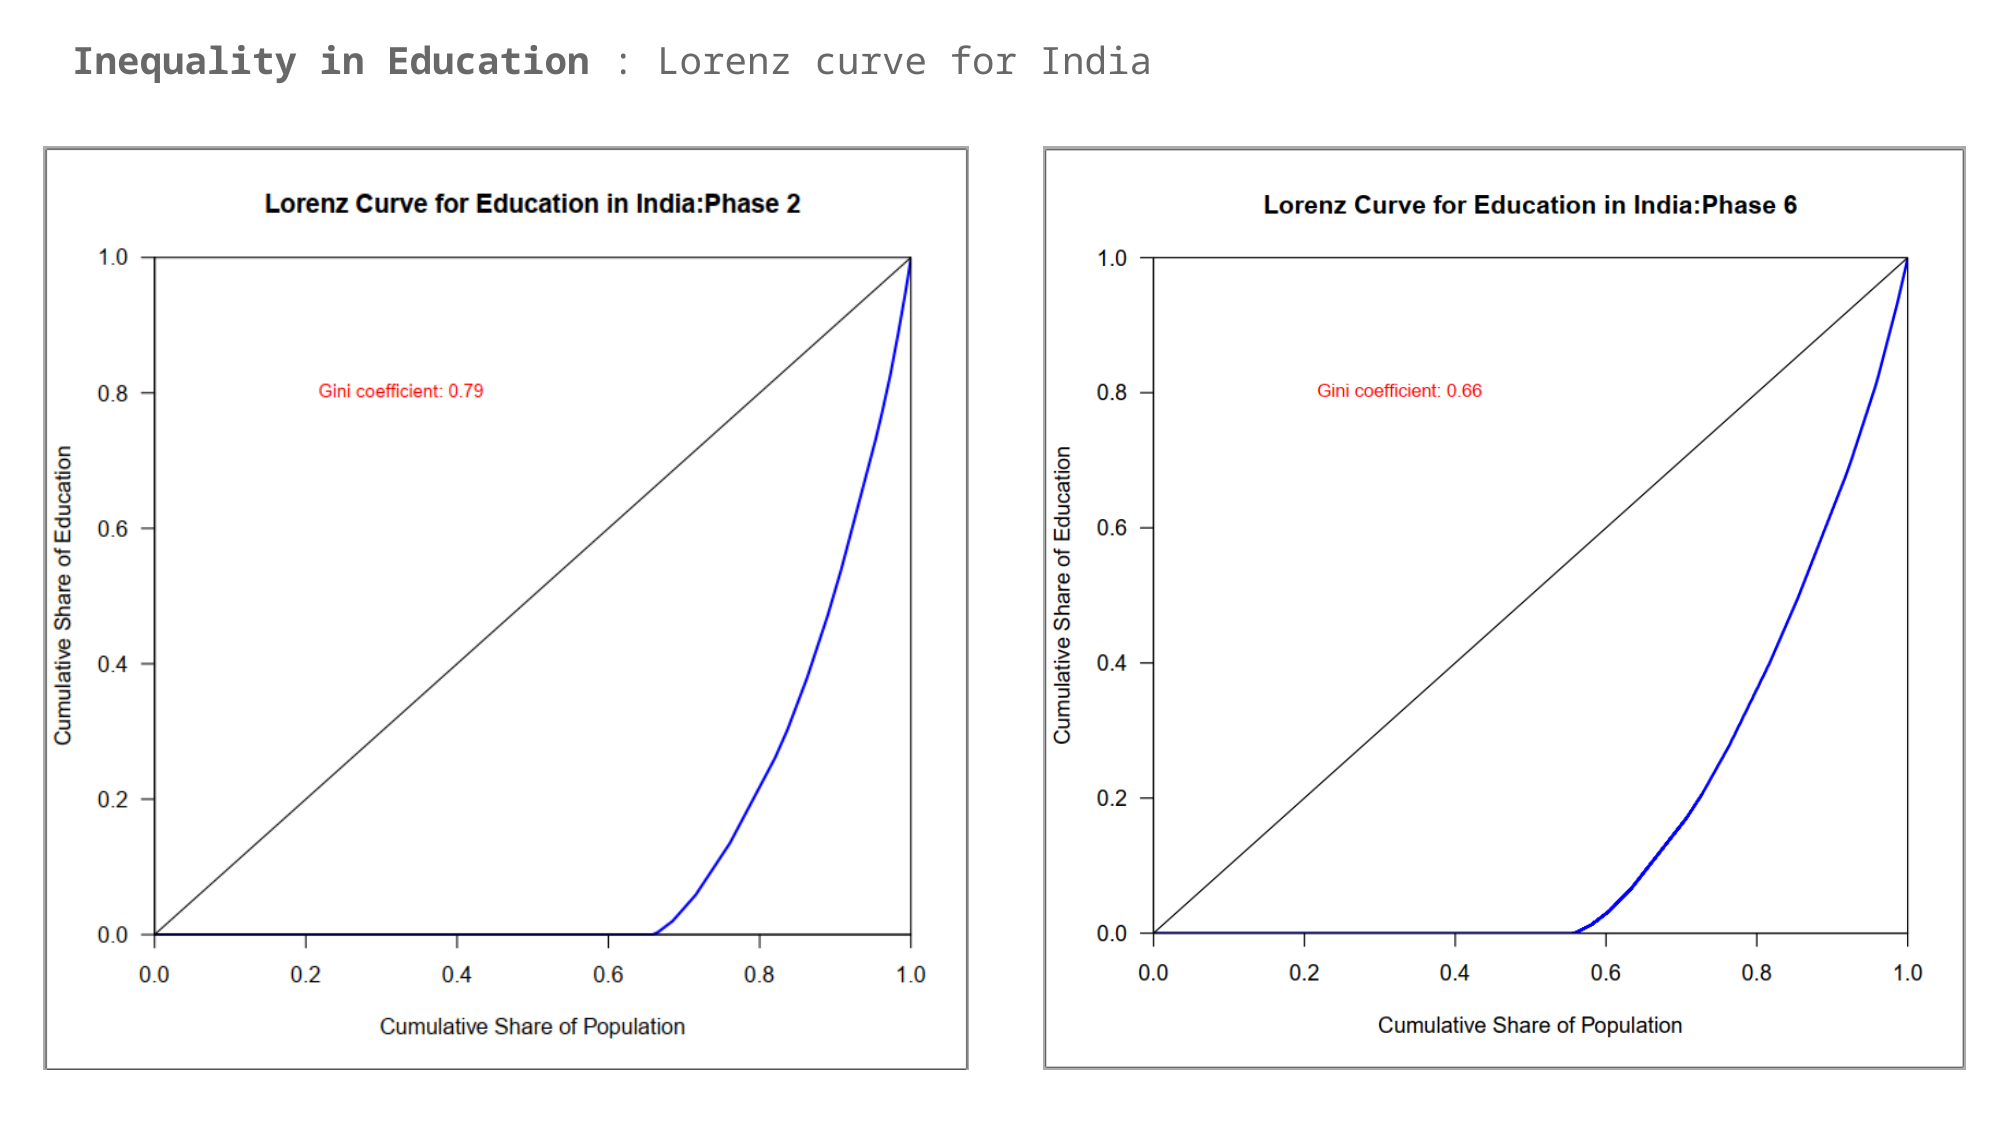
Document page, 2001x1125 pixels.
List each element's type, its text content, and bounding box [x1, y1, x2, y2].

picture [43, 146, 969, 1070]
picture [1043, 146, 1966, 1070]
text_box Inequality in Education : Lorenz curve for India [57, 35, 1945, 110]
